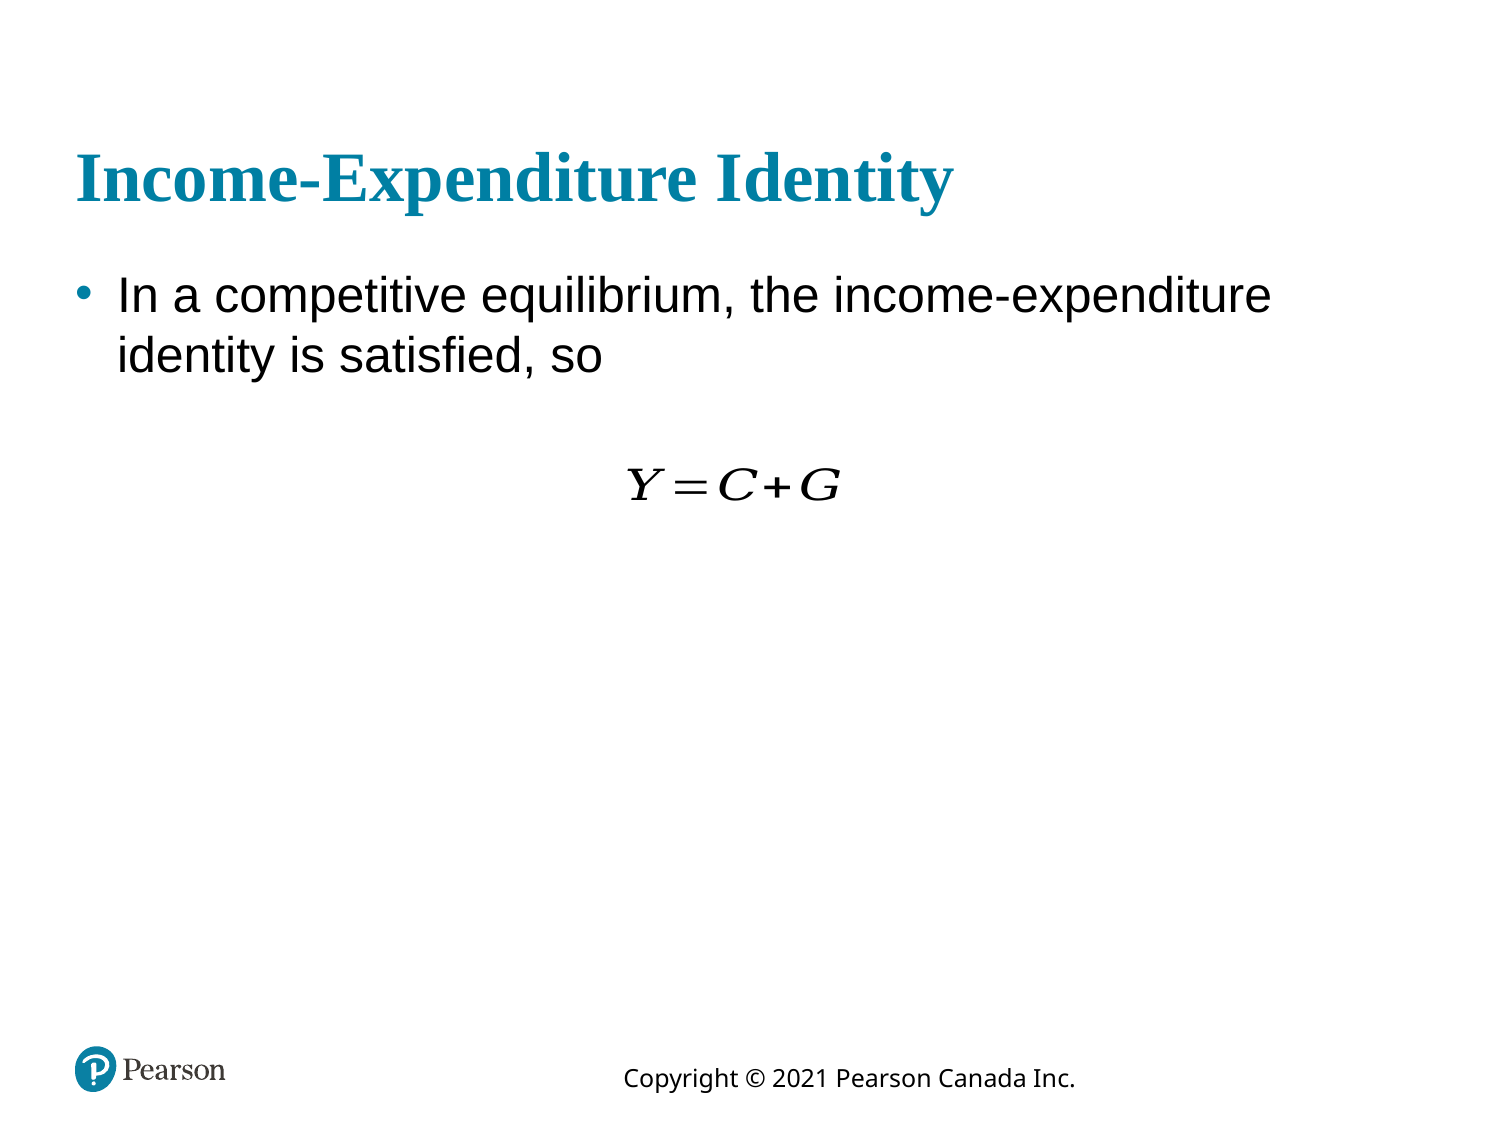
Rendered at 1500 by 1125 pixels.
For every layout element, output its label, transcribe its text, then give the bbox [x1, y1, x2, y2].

list In a competitive equilibrium, the income-expenditure identity is satisfied, so [75, 262, 1425, 413]
title Income-Expenditure Identity [75, 35, 1425, 216]
